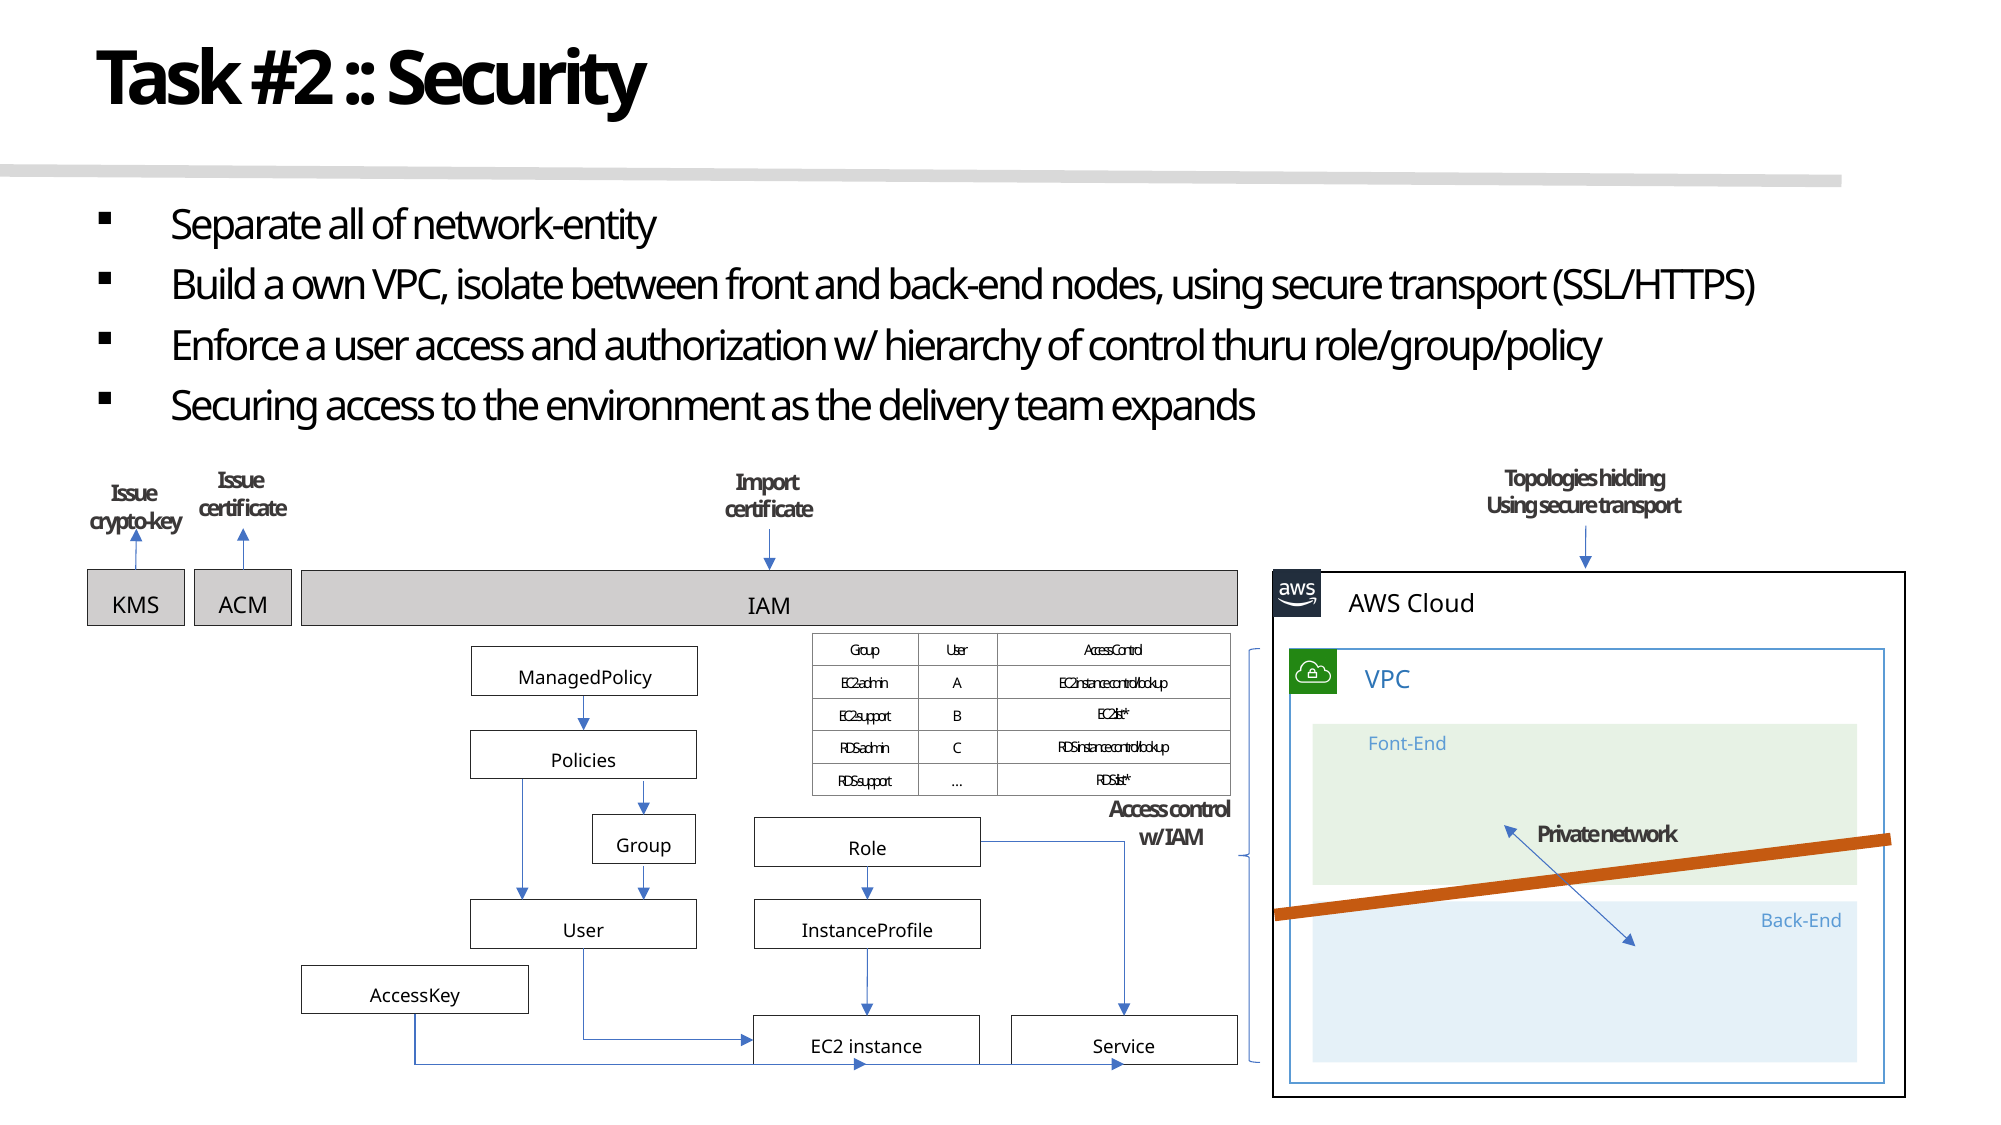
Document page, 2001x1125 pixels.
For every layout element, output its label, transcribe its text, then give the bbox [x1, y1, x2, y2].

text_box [615, 811, 666, 1125]
table_header Group [813, 634, 918, 665]
table_cell EC2-support [813, 699, 918, 730]
table_cell RDS-admin [813, 731, 918, 763]
text_box Role [795, 817, 981, 867]
text_box Separate all of network-entity Build a own VPC, isolate between front and back-end nodes, using secure transport (SSL/HTTPS) Enforce a user access and authorization w/ hierarchy of control thuru role/group/policy Securing access to the environment as the delivery team expands [80, 180, 1949, 496]
text_box Policies [470, 730, 697, 779]
text_box InstanceProfile [795, 899, 980, 949]
text_box Group [592, 814, 615, 864]
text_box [0, 170, 1842, 181]
table_cell C [919, 731, 997, 763]
text_box EC2 instance [795, 1015, 980, 1064]
text_box Task #2 :: Security [80, 22, 1799, 127]
picture [1273, 569, 1321, 617]
table_cell EC2-admin [813, 666, 918, 698]
text_box IAM [301, 570, 1238, 626]
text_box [1289, 648, 1885, 838]
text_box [1504, 825, 1636, 947]
text_box Service [1011, 1015, 1238, 1065]
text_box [666, 908, 716, 1079]
text_box KMS [87, 569, 185, 626]
text_box Group [666, 814, 696, 864]
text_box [980, 841, 1125, 1018]
table_header User [919, 634, 997, 665]
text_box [744, 682, 795, 1125]
table_cell … [919, 764, 997, 795]
text_box [1248, 648, 1261, 787]
table_cell RDS-support [813, 764, 918, 795]
text_box Topologies hidding Using secure transport [1457, 456, 1715, 526]
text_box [1289, 915, 1885, 1083]
table_cell EC2::list* [998, 699, 1230, 730]
table_cell RDS ::list* [998, 764, 1230, 795]
text_box AWS Cloud [1272, 571, 1906, 1098]
text_box ManagedPolicy [471, 646, 698, 696]
text_box User [470, 899, 615, 949]
table_cell RDS instance control/lookup [998, 731, 1230, 763]
text_box User [666, 899, 697, 908]
table_cell B [919, 699, 997, 730]
table_cell A [919, 666, 997, 698]
text_box Access control w/ IAM [1078, 787, 1265, 858]
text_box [1636, 838, 1891, 915]
text_box ACM [194, 569, 292, 626]
text_box Issue certificate [130, 458, 357, 529]
text_box AccessKey [301, 965, 529, 1014]
table_cell EC2 instance control/lookup [998, 666, 1230, 698]
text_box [1274, 838, 1504, 915]
table_header Access Control [998, 634, 1230, 665]
text_box Issue crypto-key [23, 471, 250, 542]
text_box [1248, 858, 1261, 1063]
text_box Import certificate [656, 459, 883, 530]
